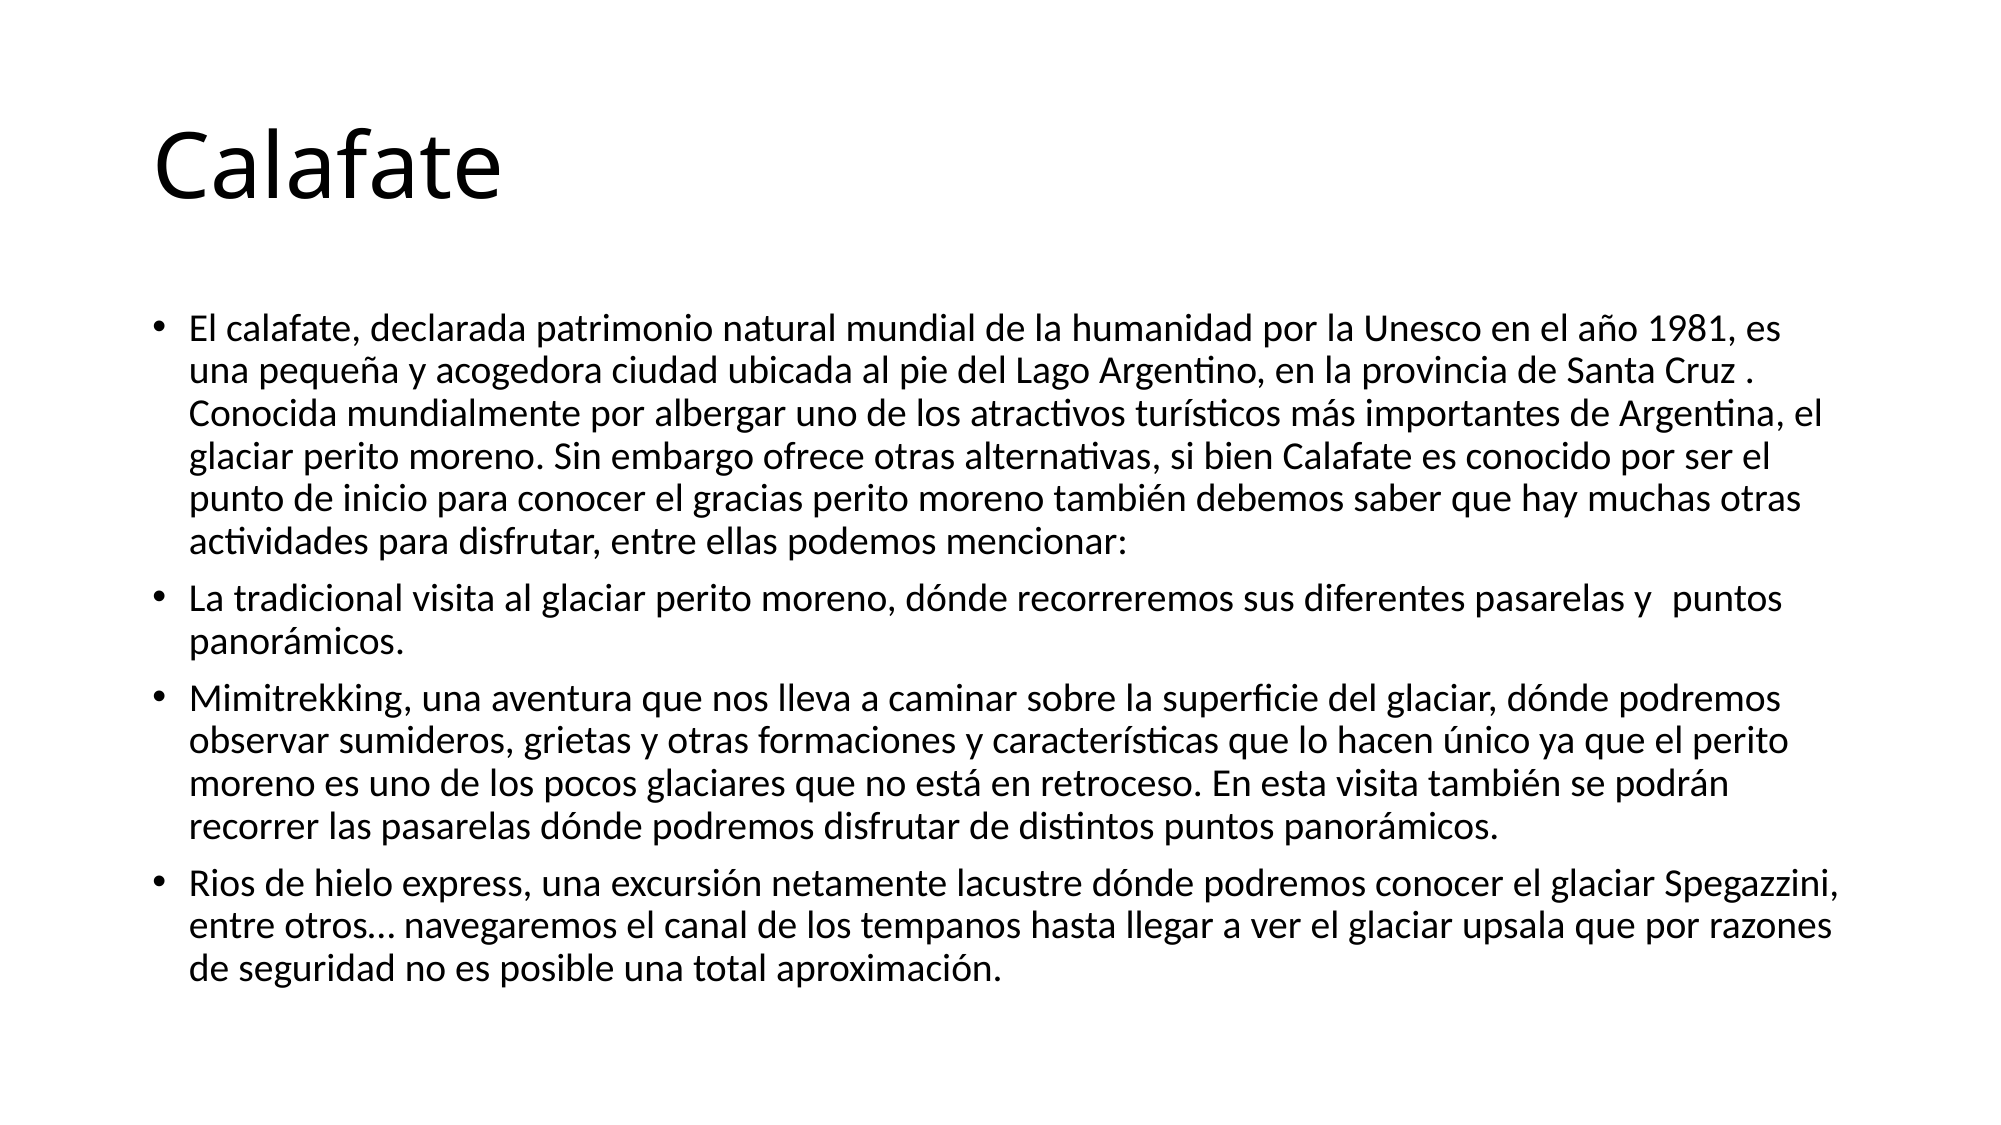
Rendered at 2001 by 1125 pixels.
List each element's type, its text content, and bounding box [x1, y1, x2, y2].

list El calafate, declarada patrimonio natural mundial de la humanidad por la Unesco en el año 1981, es una pequeña y acogedora ciudad ubicada al pie del Lago Argentino, en la provincia de Santa Cruz . Conocida mundialmente por albergar uno de los atractivos turísticos más importantes de Argentina, el glaciar perito moreno. Sin embargo ofrece otras alternativas, si bien Calafate es conocido por ser el punto de inicio para conocer el gracias perito moreno también debemos saber que hay muchas otras actividades para disfrutar, entre ellas podemos mencionar: La tradicional visita al glaciar perito moreno, dónde recorreremos sus diferentes pasarelas y puntos panorámicos. Mimitrekking, una aventura que nos lleva a caminar sobre la superficie del glaciar, dónde podremos observar sumideros, grietas y otras formaciones y características que lo hacen único ya que el perito moreno es uno de los pocos glaciares que no está en retroceso. En esta visita también se podrán recorrer las pasarelas dónde podremos disfrutar de distintos puntos panorámicos. Rios de hielo express, una excursión netamente lacustre dónde podremos conocer el glaciar Spegazzini, entre otros… navegaremos el canal de los tempanos hasta llegar a ver el glaciar upsala que por razones de seguridad no es posible una total aproximación. [137, 299, 1863, 1014]
title Calafate [137, 59, 1863, 278]
